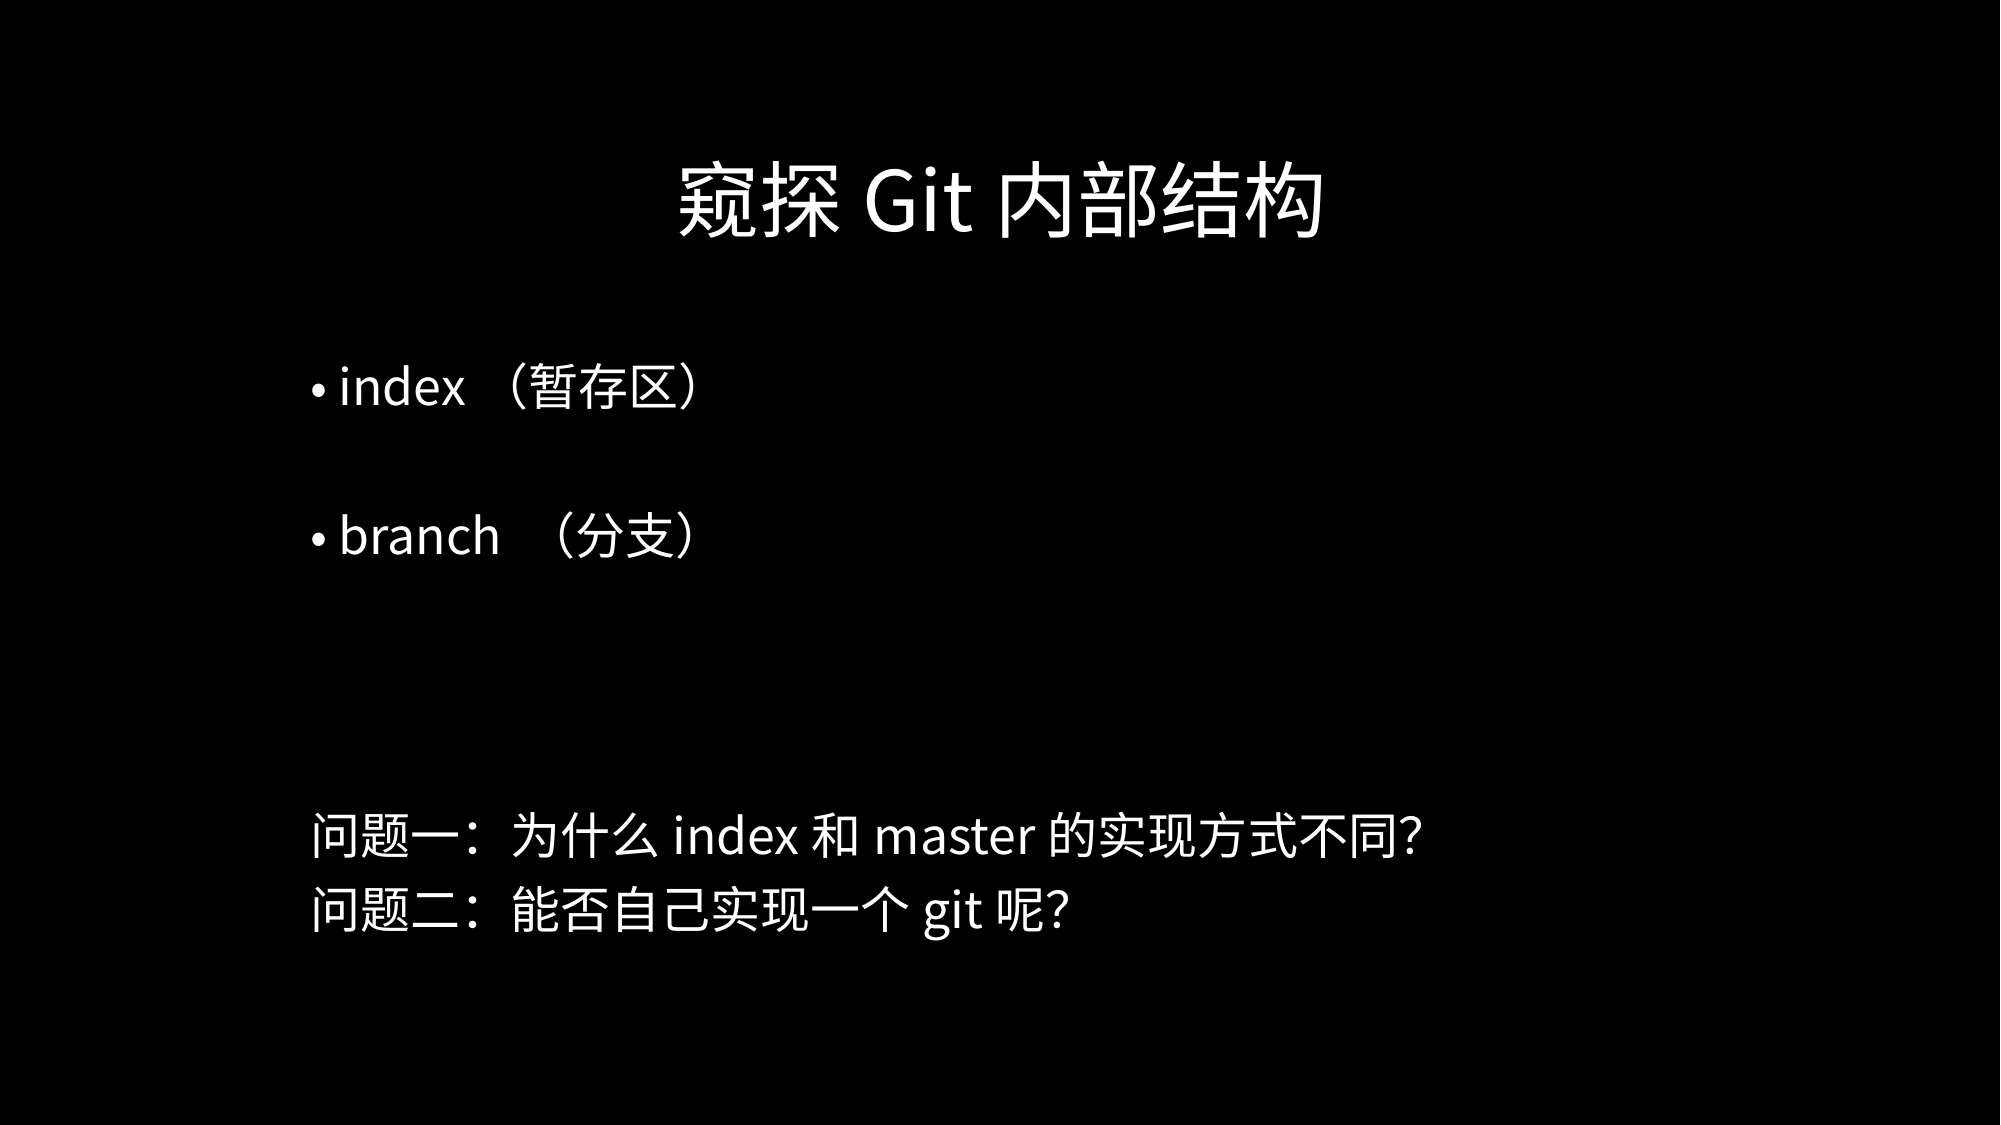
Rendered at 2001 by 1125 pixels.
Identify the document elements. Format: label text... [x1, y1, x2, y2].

subtitle • index（暂存区） • branch （分支） 问题一：为什么index和master的实现方式不同？ 问题二：能否自己实现一个git呢？ [295, 273, 1796, 1085]
title 窥探Git内部结构 [251, 106, 1752, 257]
